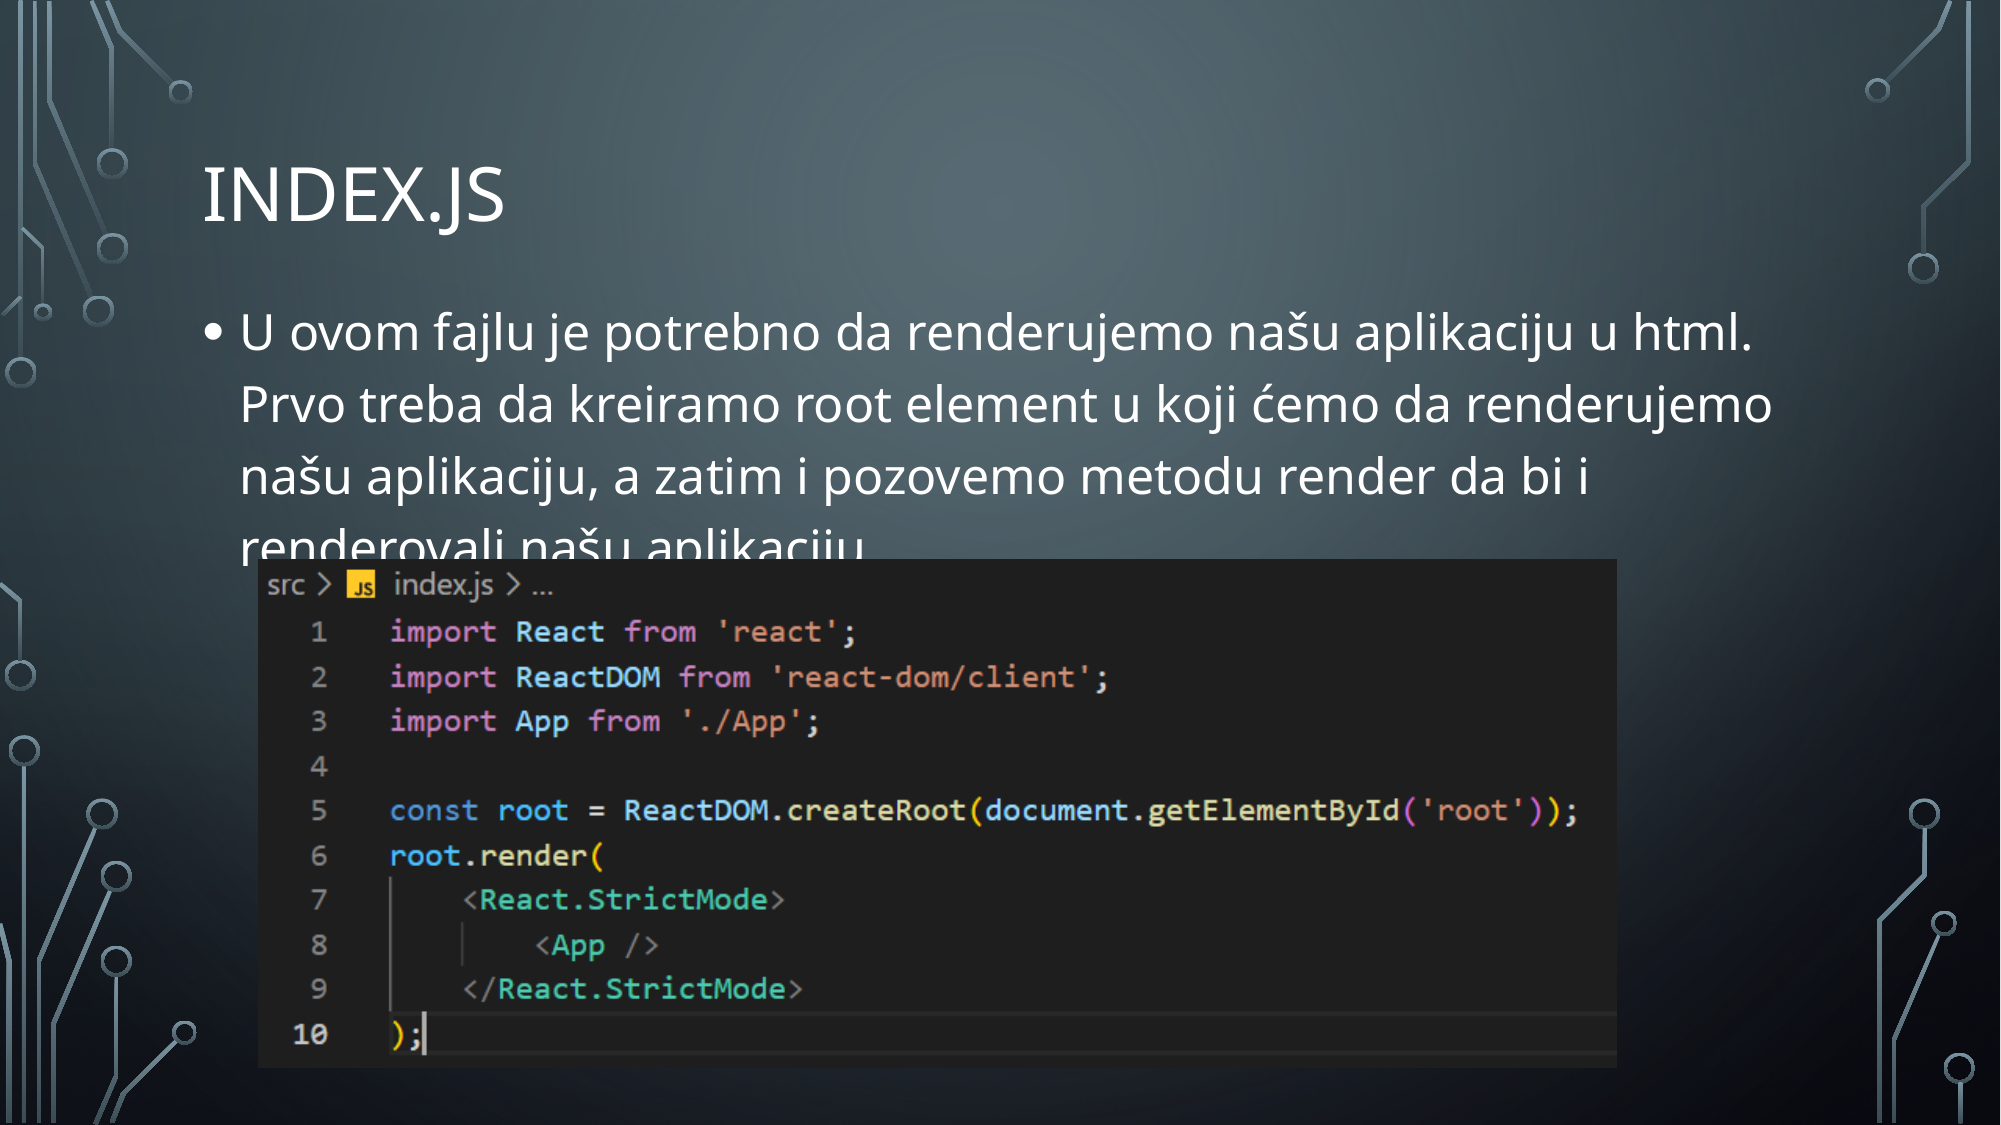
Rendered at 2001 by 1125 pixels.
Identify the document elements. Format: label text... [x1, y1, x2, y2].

title Index.js [187, 76, 1813, 281]
picture [258, 559, 1617, 1068]
list U ovom fajlu je potrebno da renderujemo našu aplikaciju u html. Prvo treba da kreiramo root element u koji ćemo da renderujemo našu aplikaciju, a zatim i pozovemo metodu render da bi i renderovali našu aplikaciju [187, 281, 1813, 863]
